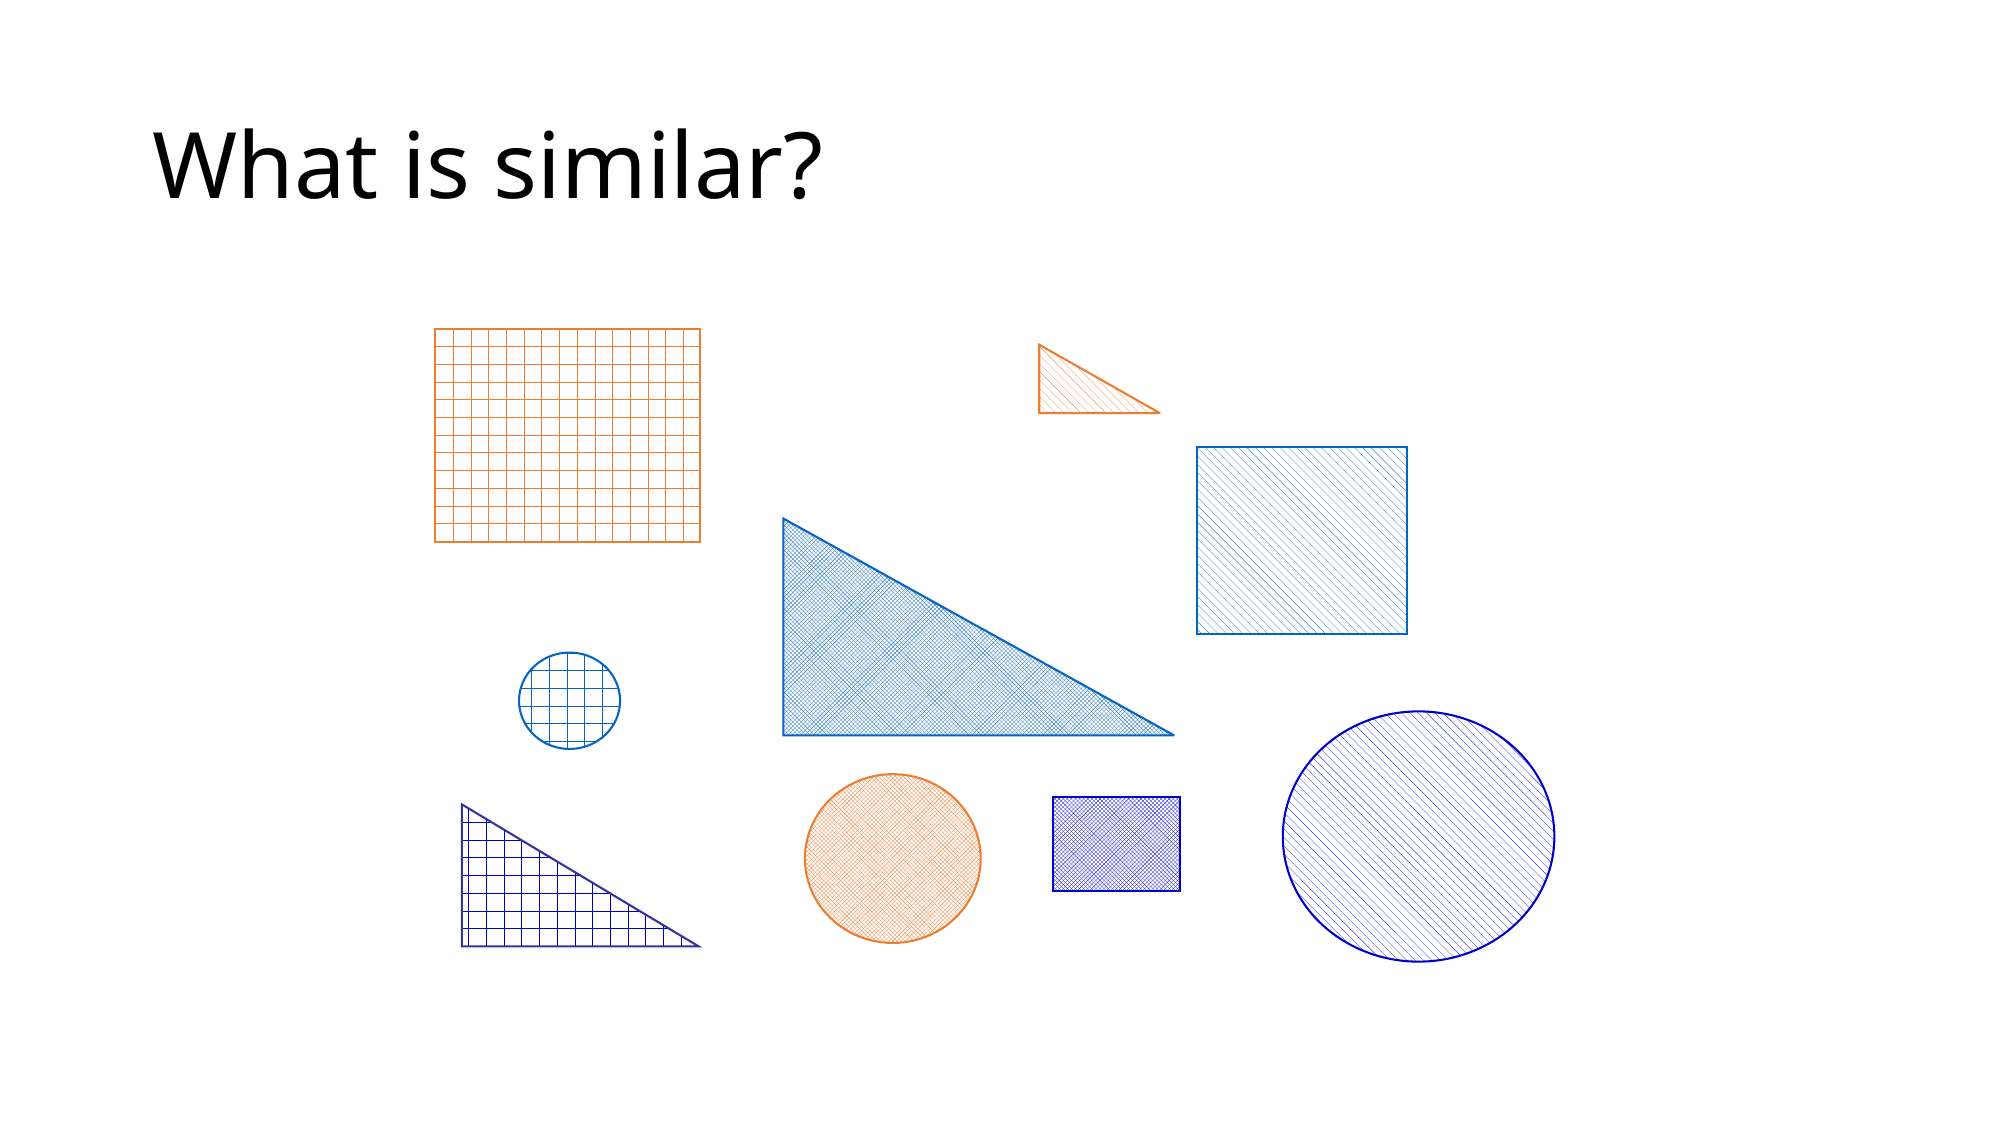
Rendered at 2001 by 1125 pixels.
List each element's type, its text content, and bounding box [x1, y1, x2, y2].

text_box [435, 328, 1555, 962]
title What is similar? [137, 59, 1863, 278]
